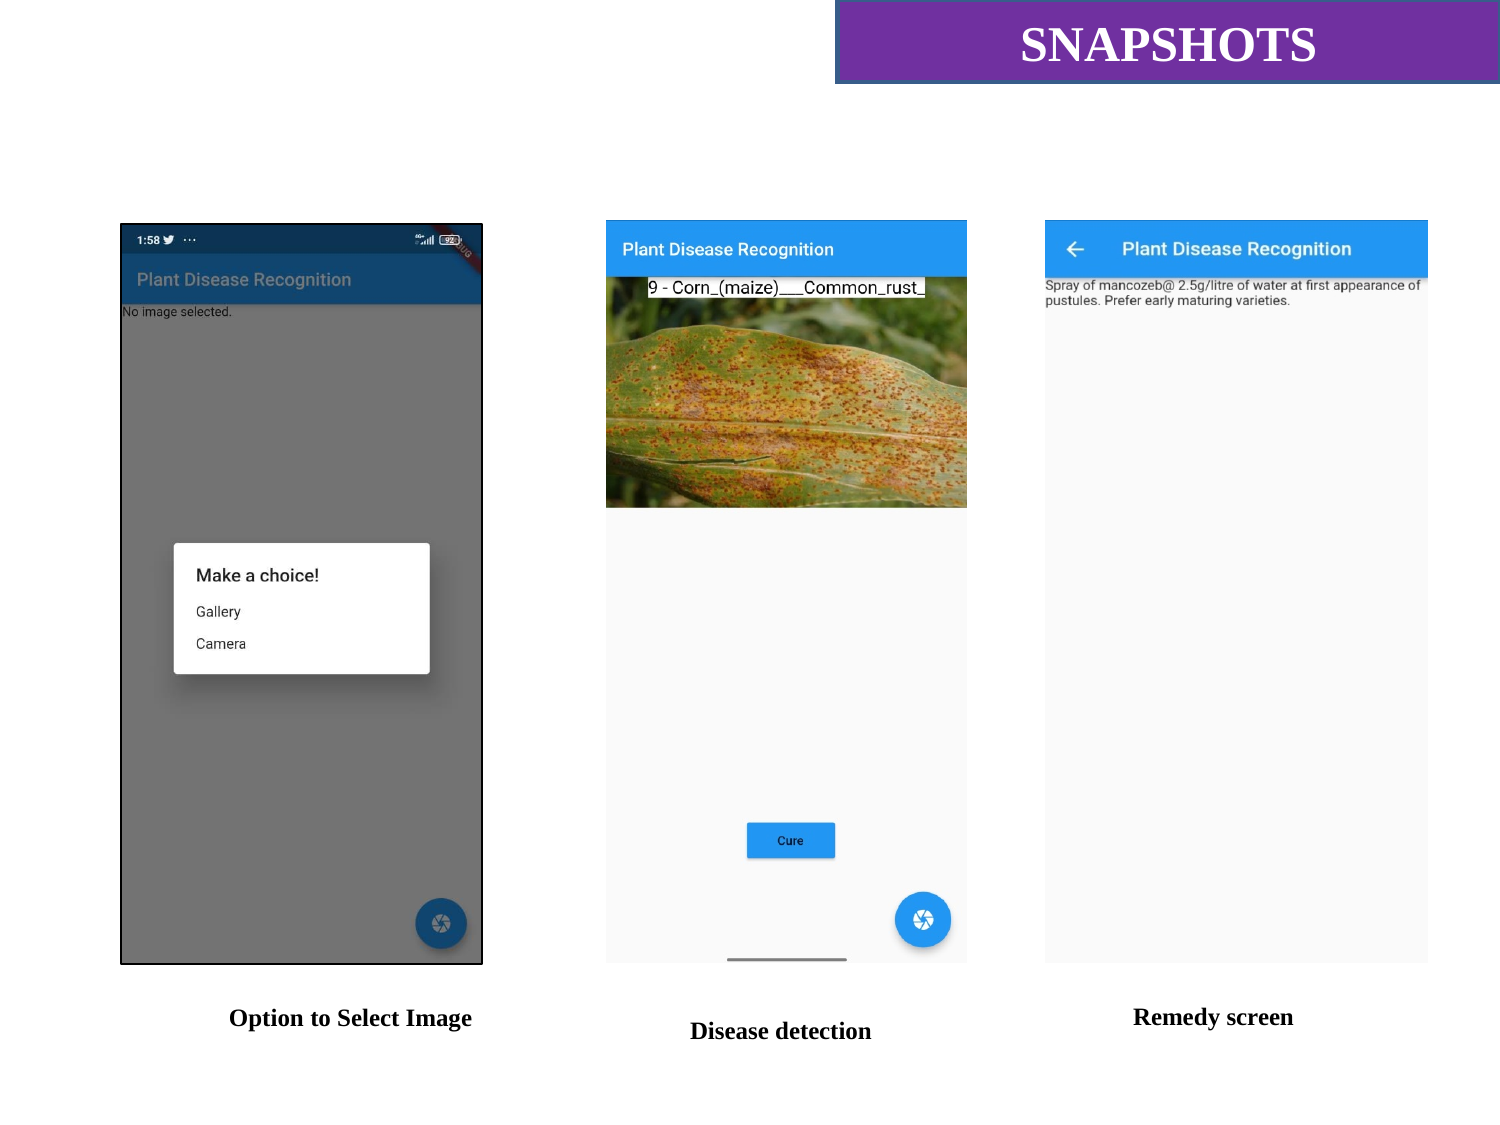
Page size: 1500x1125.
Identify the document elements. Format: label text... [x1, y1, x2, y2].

picture [605, 220, 968, 963]
text_box Disease detection [606, 993, 988, 1063]
text_box Option to Select Image [176, 975, 585, 1057]
picture [1045, 220, 1428, 963]
picture [122, 224, 481, 964]
text_box Remedy screen [1105, 993, 1309, 1038]
text_box SNAPSHOTS [837, 0, 1500, 83]
